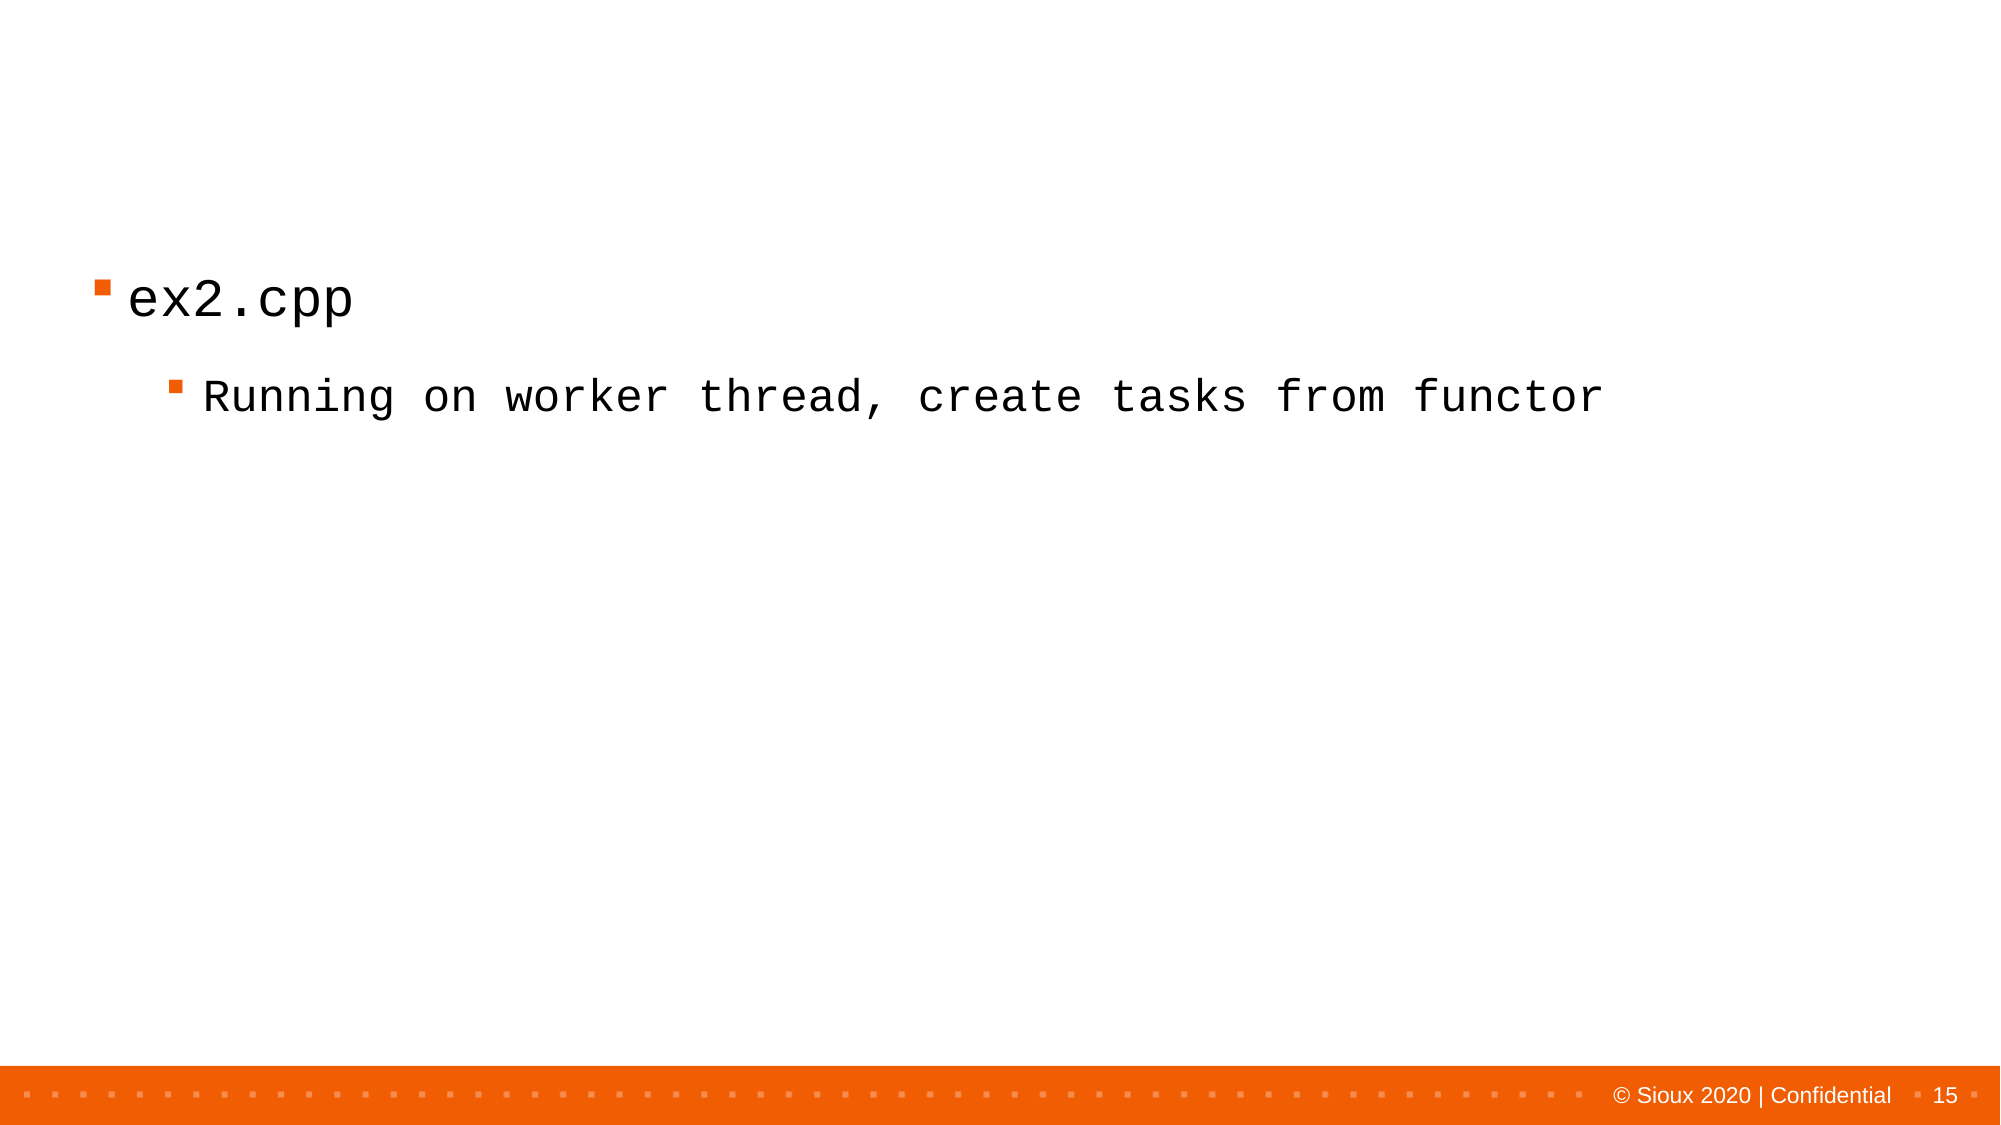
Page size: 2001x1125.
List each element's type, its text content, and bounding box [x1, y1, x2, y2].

list ex2.cpp Running on worker thread, create tasks from functor [90, 229, 1910, 968]
footer © Sioux 2020 | Confidential [1596, 1080, 1898, 1109]
picture [0, 1065, 2001, 1125]
slide_number 15 [1922, 1080, 1969, 1110]
